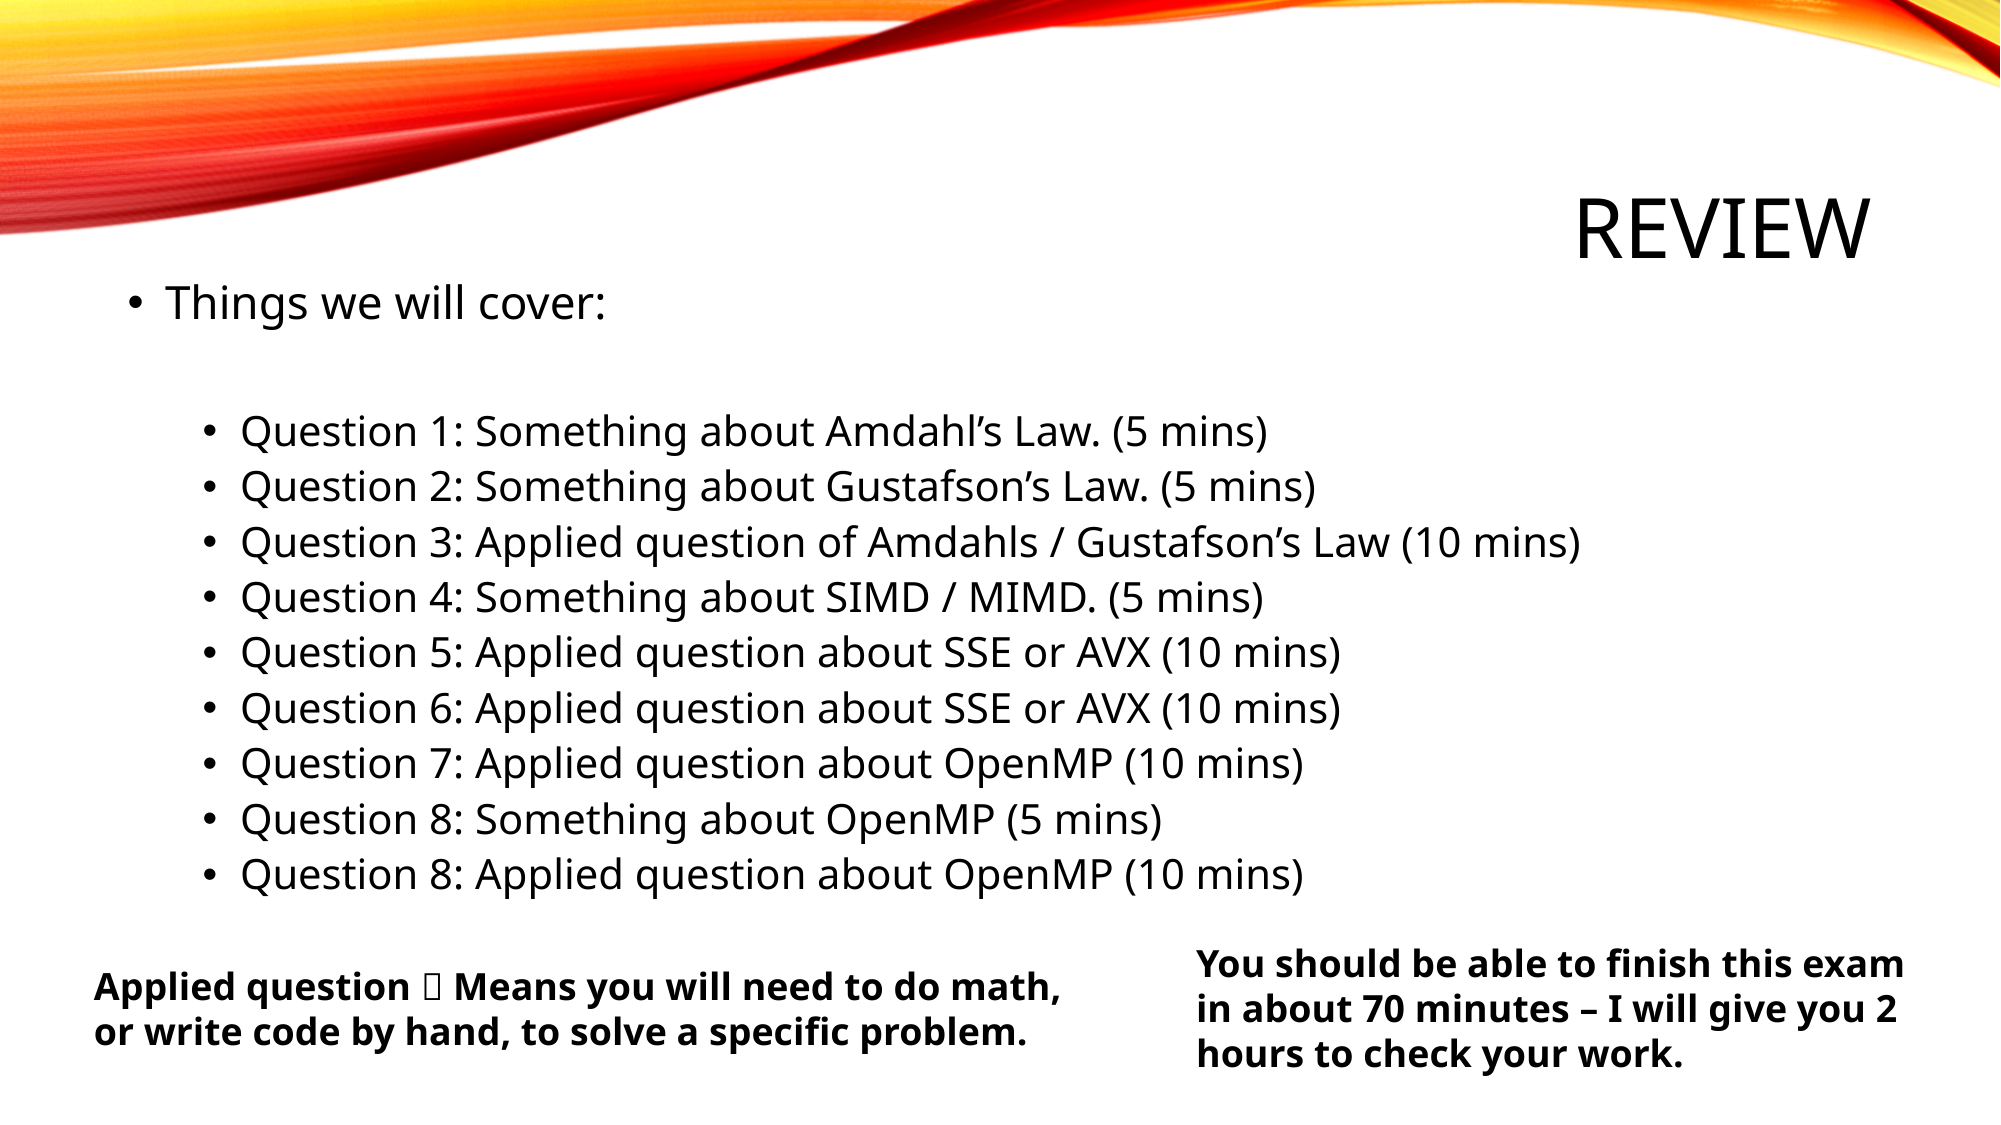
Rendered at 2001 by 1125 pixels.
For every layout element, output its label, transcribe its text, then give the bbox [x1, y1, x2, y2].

picture [0, 0, 2000, 237]
list Things we will cover: Question 1: Something about Amdahl’s Law. (5 mins) Question 2: Something about Gustafson’s Law. (5 mins) Question 3: Applied question of Amdahls / Gustafson’s Law (10 mins) Question 4: Something about SIMD / MIMD. (5 mins) Question 5: Applied question about SSE or AVX (10 mins) Question 6: Applied question about SSE or AVX (10 mins) Question 7: Applied question about OpenMP (10 mins) Question 8: Something about OpenMP (5 mins) Question 8: Applied question about OpenMP (10 mins) [112, 272, 1888, 933]
text_box You should be able to finish this exam in about 70 minutes – I will give you 2 hours to check your work. [1181, 932, 1965, 1083]
text_box Applied question  Means you will need to do math, or write code by hand, to solve a specific problem. [79, 955, 1090, 1060]
title REVIEW [474, 125, 1888, 272]
